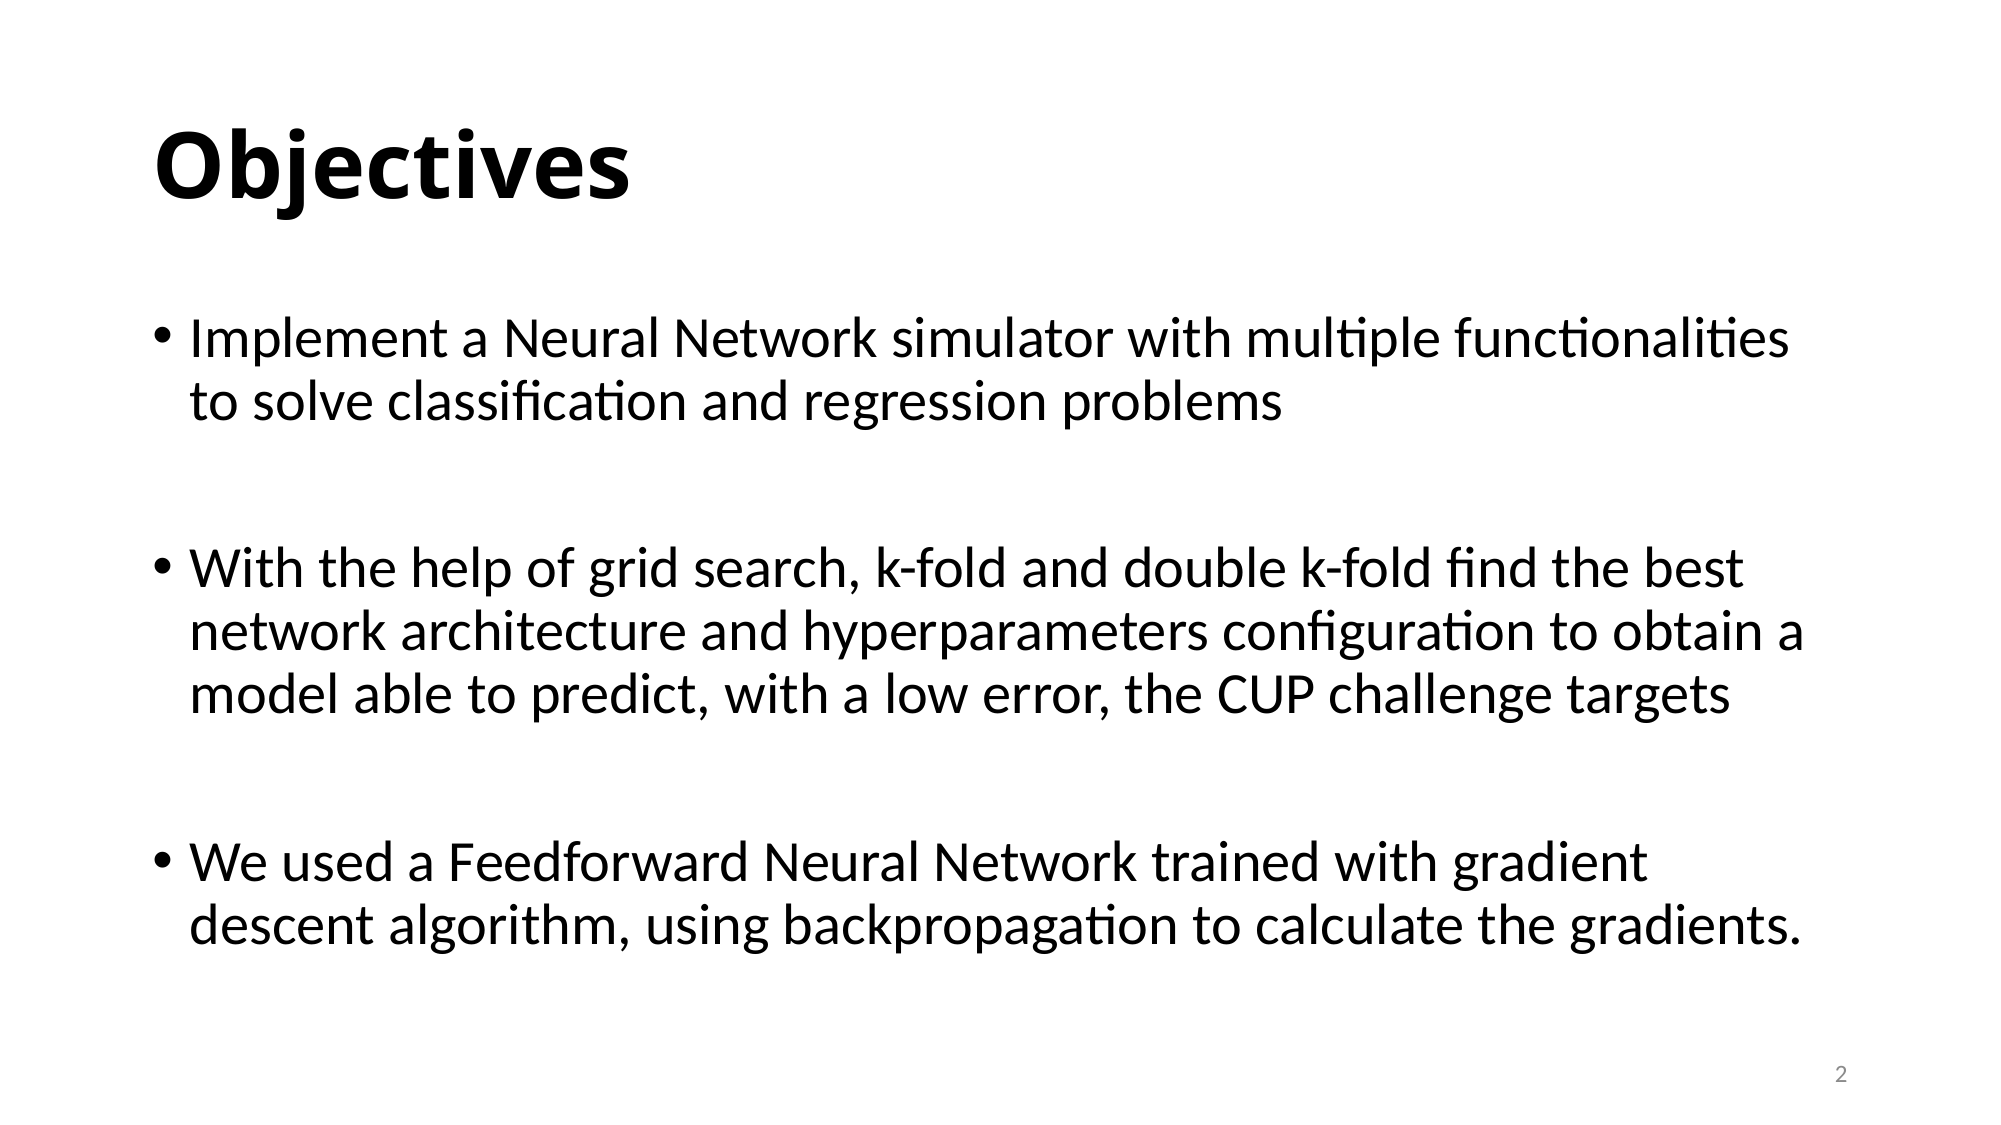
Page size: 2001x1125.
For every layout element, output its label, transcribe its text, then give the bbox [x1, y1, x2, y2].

slide_number 2 [1412, 1042, 1863, 1103]
title Objectives [137, 59, 1863, 278]
list Implement a Neural Network simulator with multiple functionalities to solve classification and regression problems With the help of grid search, k-fold and double k-fold find the best network architecture and hyperparameters configuration to obtain a model able to predict, with a low error, the CUP challenge targets We used a Feedforward Neural Network trained with gradient descent algorithm, using backpropagation to calculate the gradients. [137, 299, 1863, 1014]
